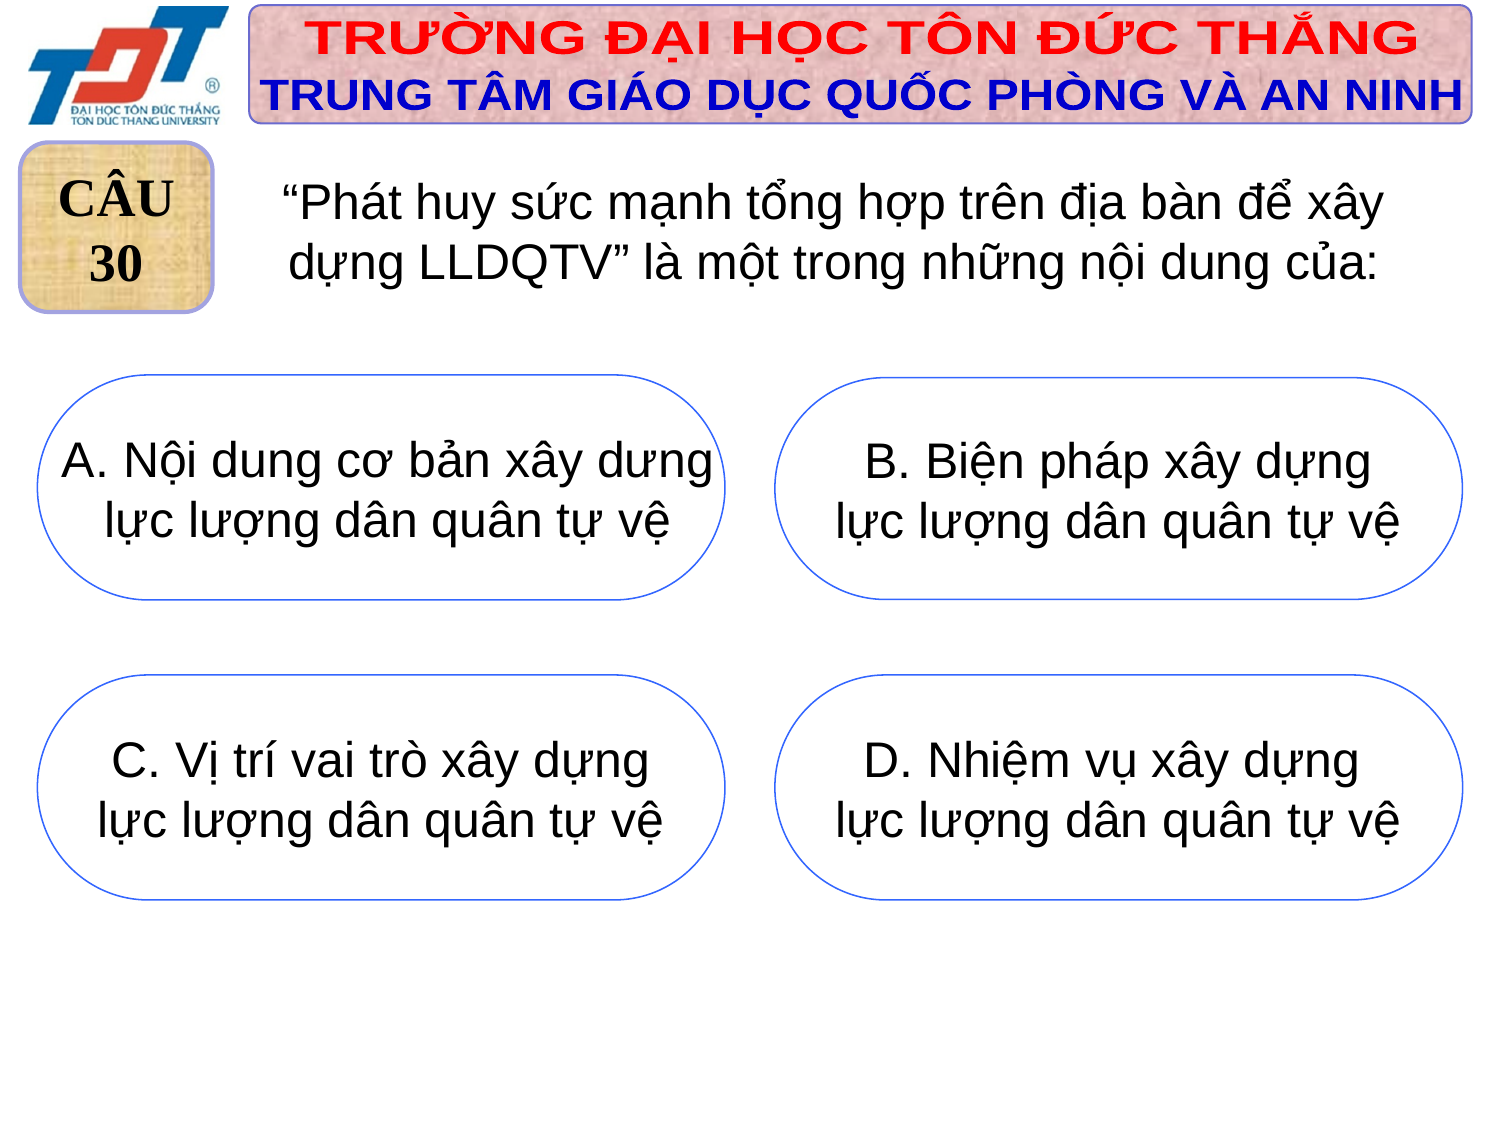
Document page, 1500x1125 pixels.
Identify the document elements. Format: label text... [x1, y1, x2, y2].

text_box B. Biện pháp xây dựng lực lượng dân quân tự vệ [774, 377, 1463, 600]
text_box CÂU 30 [20, 142, 213, 312]
text_box “Phát huy sức mạnh tổng hợp trên địa bàn để xây dựng LLDQTV” là một trong những nội dung của: [262, 161, 1407, 297]
text_box C. Vị trí vai trò xây dựng lực lượng dân quân tự vệ [37, 674, 725, 900]
text_box A. Nội dung cơ bản xây dưng lực lượng dân quân tự vệ [37, 374, 725, 600]
picture [251, 7, 1470, 122]
picture [28, 6, 229, 125]
text_box D. Nhiệm vụ xây dựng lực lượng dân quân tự vệ [774, 674, 1463, 900]
